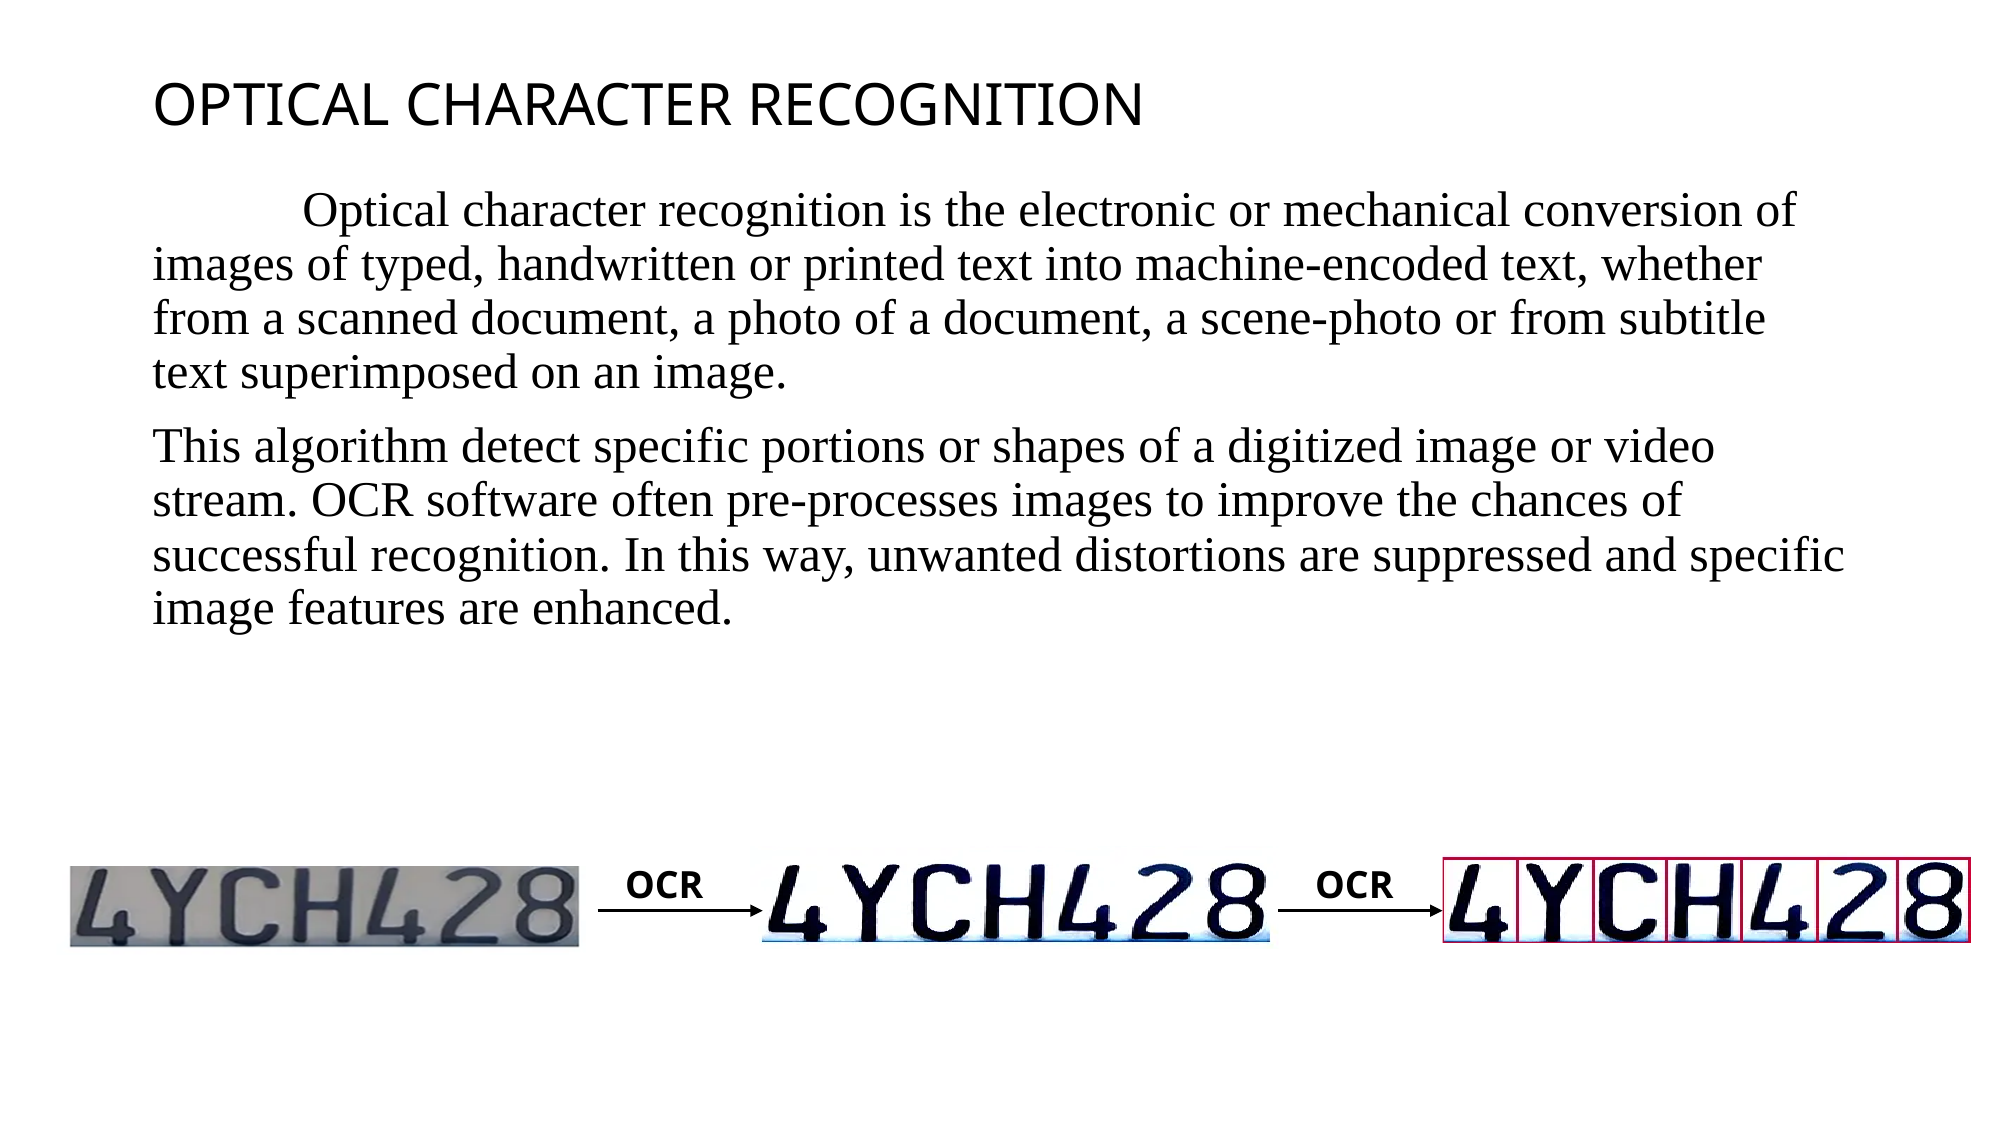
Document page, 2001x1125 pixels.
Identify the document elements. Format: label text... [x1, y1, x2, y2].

list Optical character recognition is the electronic or mechanical conversion of images of typed, handwritten or printed text into machine-encoded text, whether from a scanned document, a photo of a document, a scene-photo or from subtitle text superimposed on an image. This algorithm detect specific portions or shapes of a digitized image or video stream. OCR software often pre-processes images to improve the chances of successful recognition. In this way, unwanted distortions are suppressed and specific image features are enhanced. [137, 175, 1863, 1079]
text_box OCR [610, 853, 749, 910]
picture [749, 846, 1279, 949]
picture [1442, 852, 1971, 943]
picture [56, 866, 586, 955]
text_box OCR [1300, 854, 1418, 910]
title OPTICAL CHARACTER RECOGNITION [137, 59, 1863, 175]
